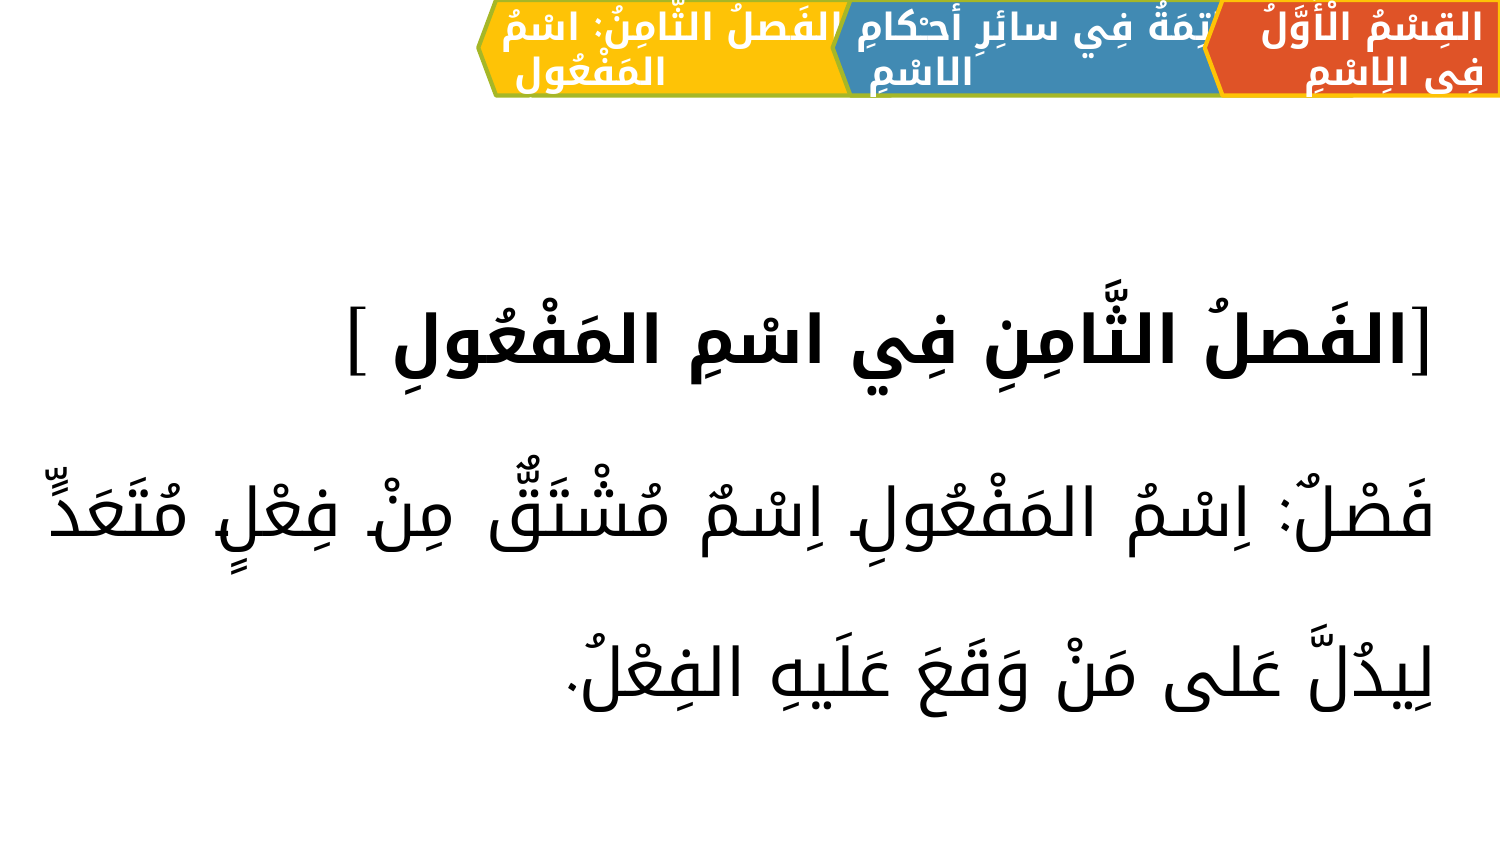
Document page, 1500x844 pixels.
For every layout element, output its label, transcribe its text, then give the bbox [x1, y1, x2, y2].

text_box القِسْمُ الْأَوَّلُ فِي الِاسْمِ [1202, 0, 1500, 98]
text_box الْخَاتِمَةُ فِي سائِرِ أحـْكامِ الاسْمِ [830, 0, 1221, 98]
list [الفَصلُ الثَّامِنِ فِي اسْمِ المَفْعُولِ ] فَصْلٌ: اِسْمُ المَفْعُولِ اِسْمٌ مُشْتَقٌّ مِنْ فِعْلٍ مُتَعَدٍّ لِيدُلَّ عَلى مَنْ وَقَعَ عَلَيهِ الفِعْلُ. [29, 102, 1471, 824]
text_box الفَصلُ الثَّامِنُ: اسْمُ المَفْعُولِ [476, 0, 849, 98]
